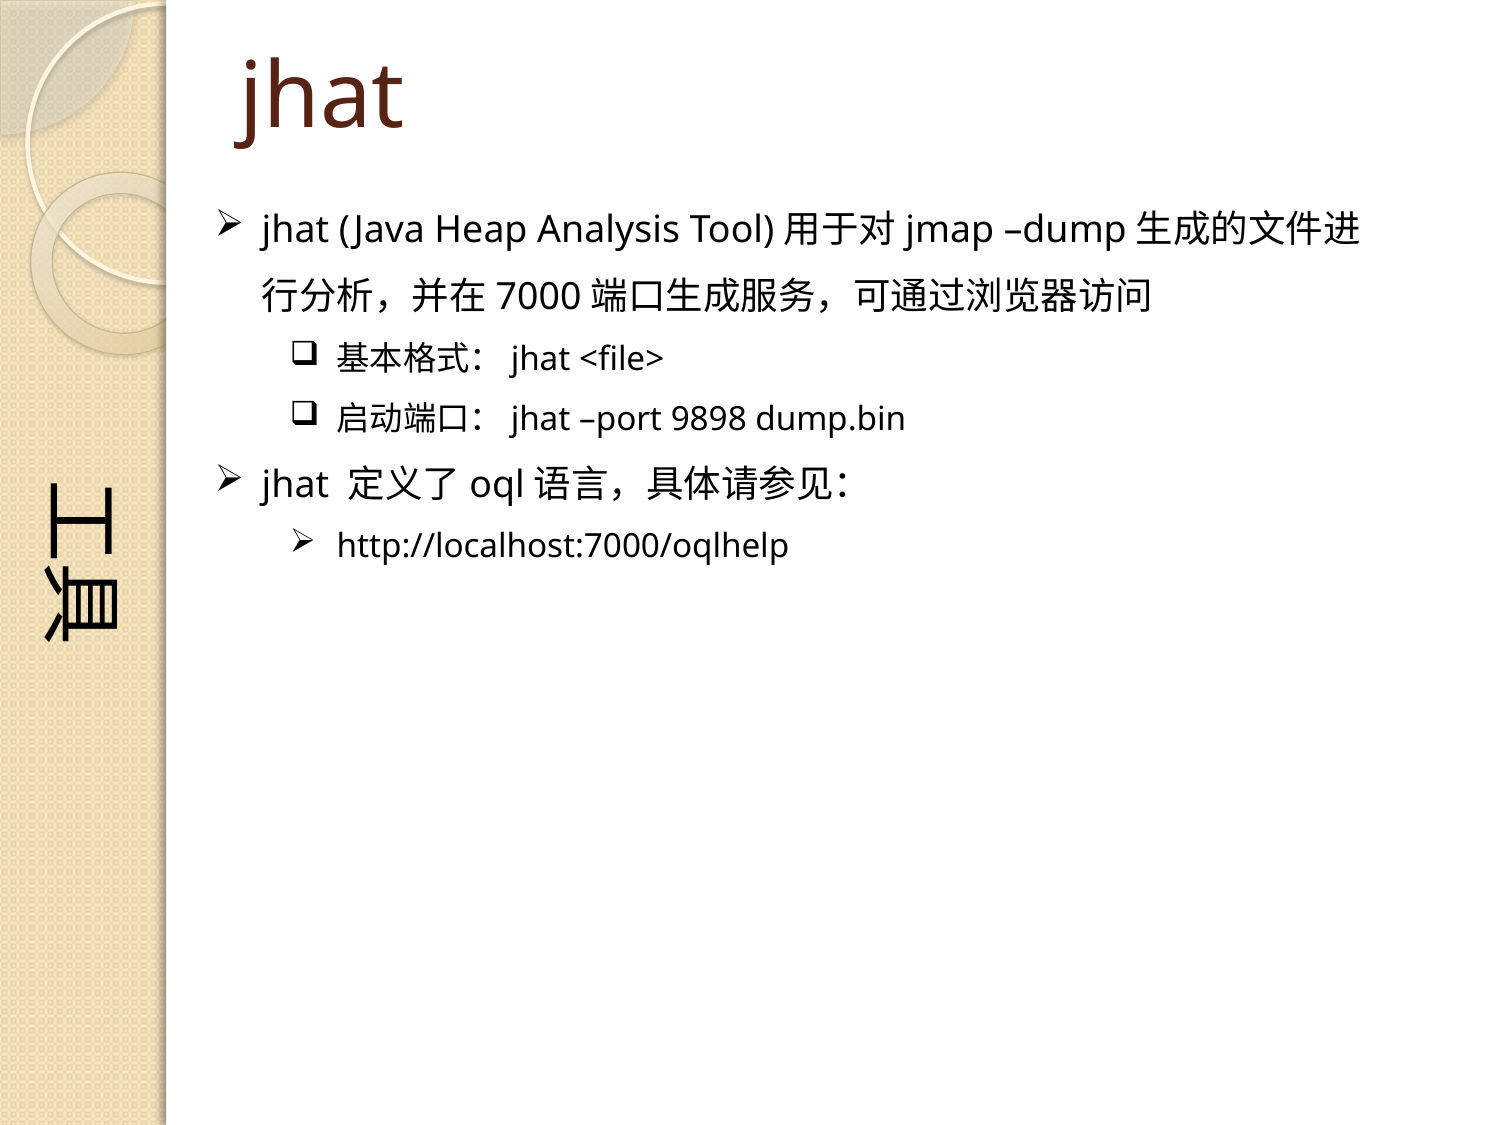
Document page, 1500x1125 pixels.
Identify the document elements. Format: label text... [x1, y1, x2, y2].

text_box 工具 [18, 0, 150, 1125]
text_box jhat (Java Heap Analysis Tool)用于对jmap –dump生成的文件进行分析，并在7000端口生成服务，可通过浏览器访问 基本格式：jhat <file> 启动端口：jhat –port 9898 dump.bin jhat 定义了oql语言，具体请参见： http://localhost:7000/oqlhelp [199, 174, 1413, 572]
title jhat [225, 32, 1466, 150]
